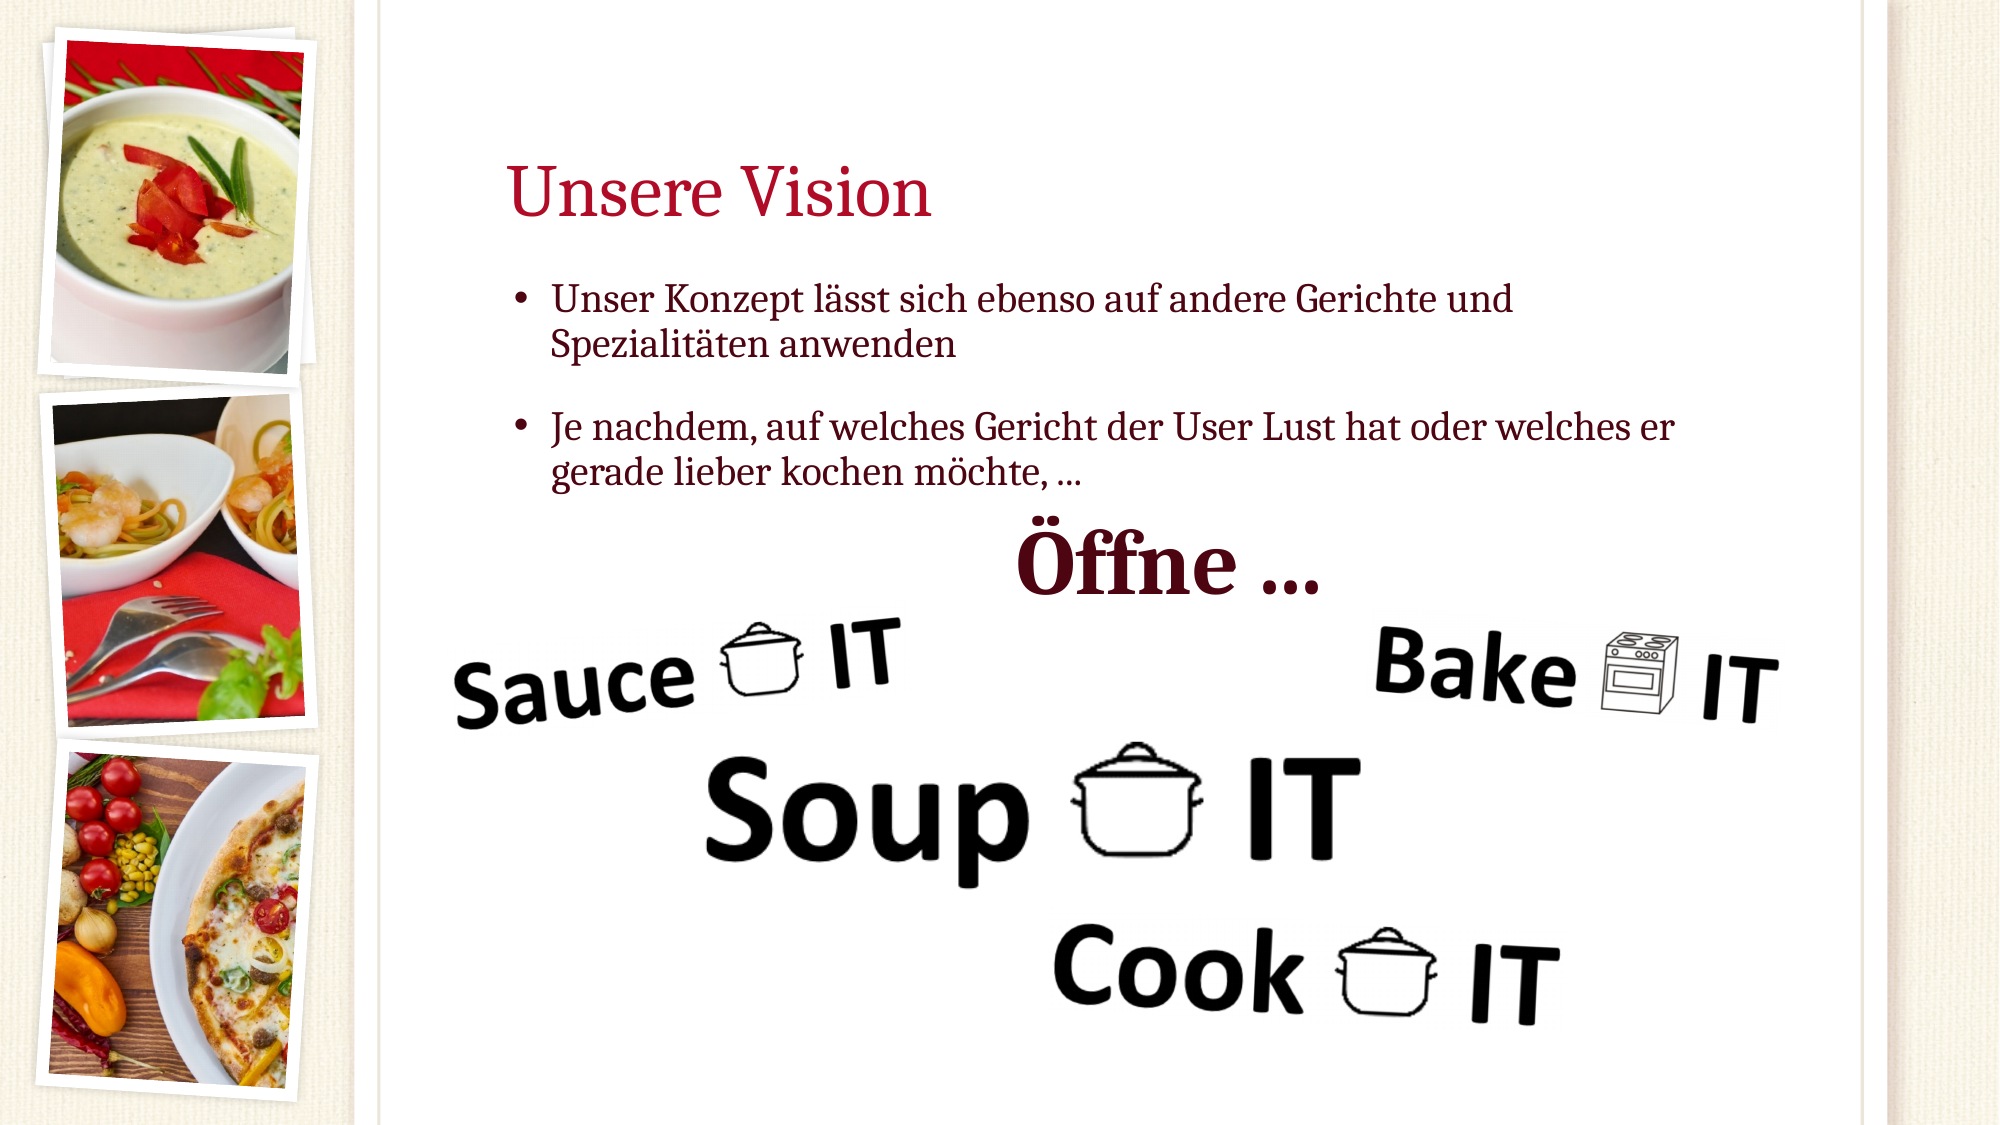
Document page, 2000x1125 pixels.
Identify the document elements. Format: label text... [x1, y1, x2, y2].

picture [447, 601, 913, 741]
picture [0, 0, 354, 1125]
title Unsere Vision [491, 52, 1750, 240]
picture [1366, 606, 1784, 731]
picture [1888, 0, 2000, 1125]
picture [1045, 908, 1568, 1034]
picture [703, 738, 1366, 895]
list Unser Konzept lässt sich ebenso auf andere Gerichte und Spezialitäten anwenden Je nachdem, auf welches Gericht der User Lust hat oder welches er gerade lieber kochen möchte, ... Öffne ... [491, 269, 1750, 1013]
